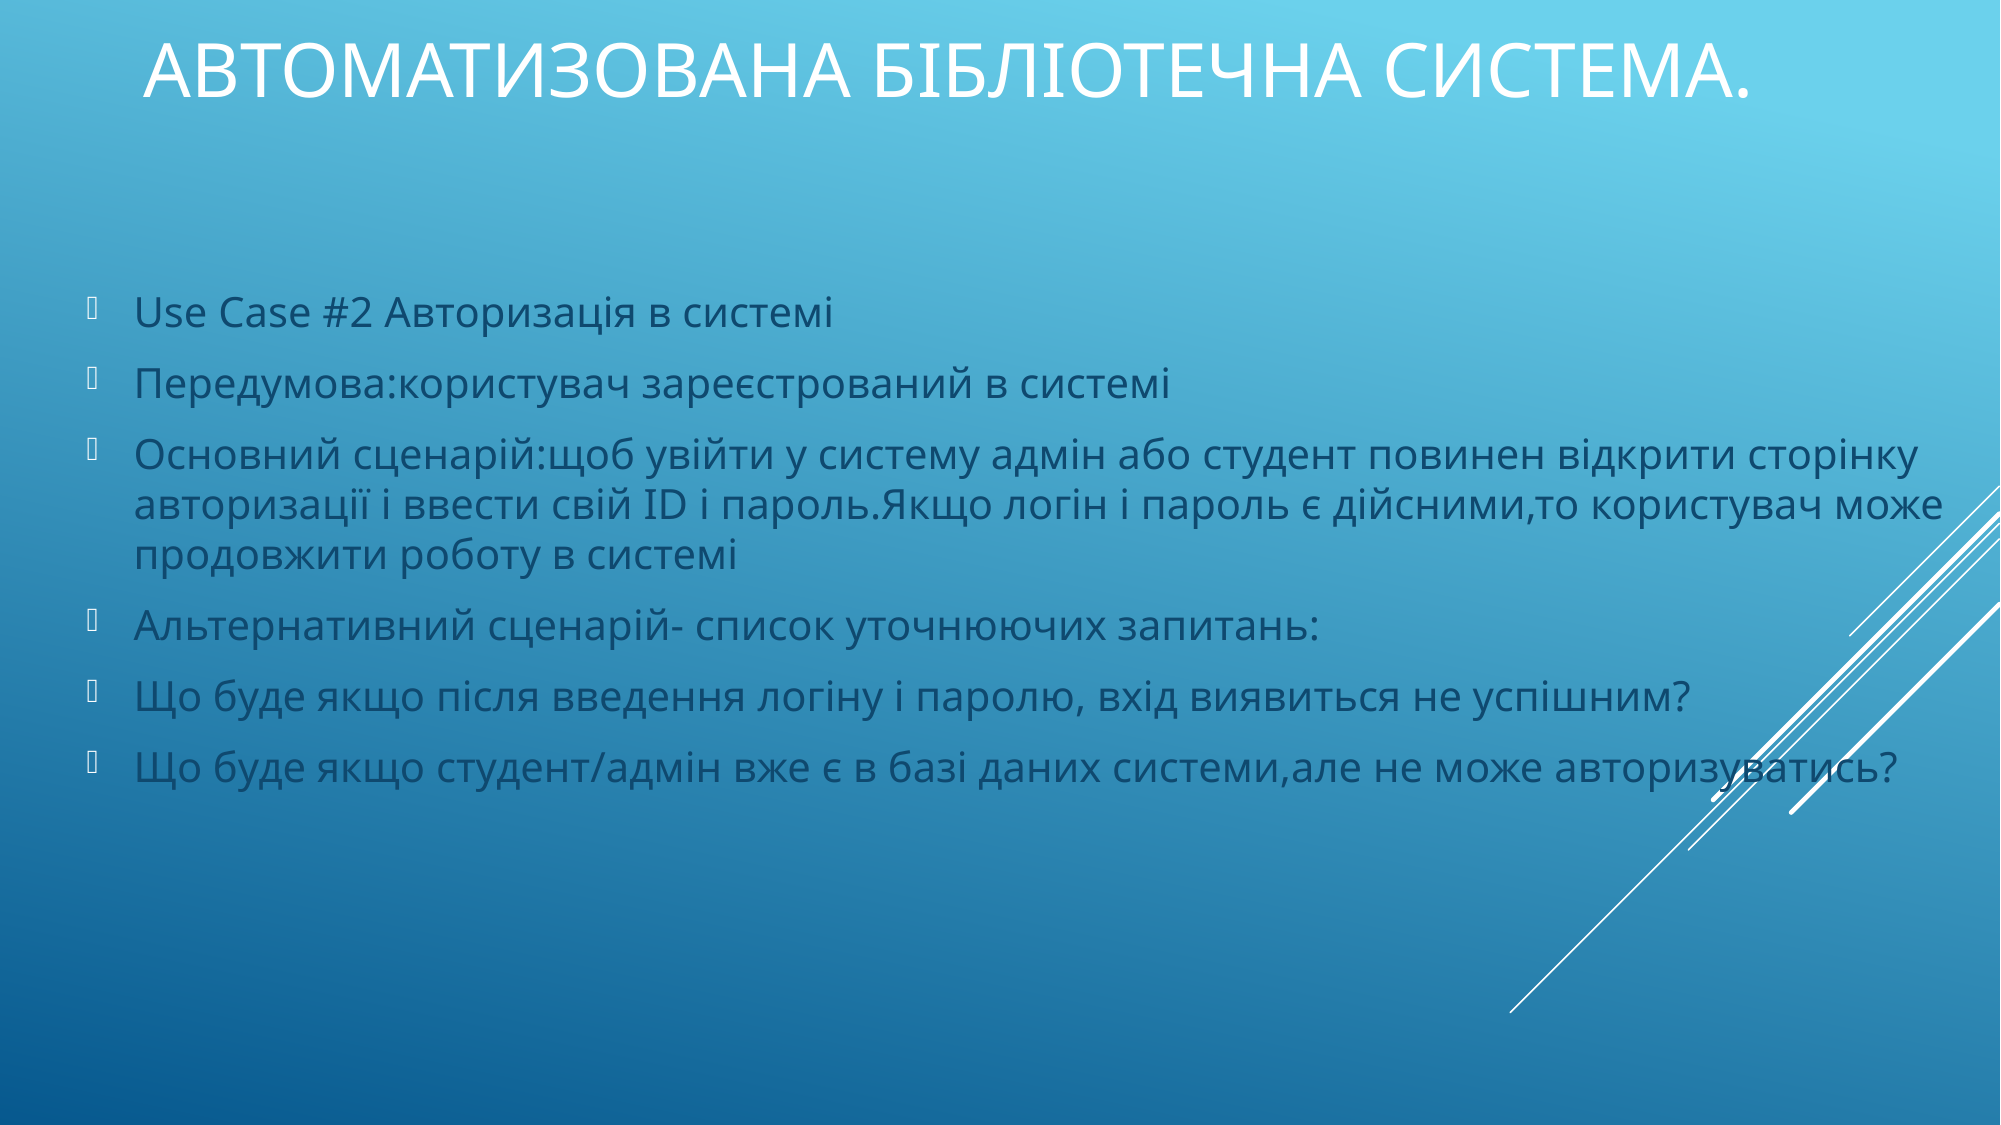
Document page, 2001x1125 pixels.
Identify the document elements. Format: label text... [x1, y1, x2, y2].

list Use Case #2 Авторизація в системі Передумова:користувач зареєстрований в системі Основний сценарій:щоб увійти у систему адмін або студент повинен відкрити сторінку авторизації і ввести свій ID і пароль.Якщо логін і пароль є дійсними,то користувач може продовжити роботу в системі Альтернативний сценарій- список уточнюючих запитань: Що буде якщо після введення логіну і паролю, вхід виявиться не успішним? Що буде якщо студент/адмін вже є в базі даних системи,але не може авторизуватись? [71, 134, 2000, 1013]
title Автоматизована бібліотечна система. [128, 0, 1929, 134]
